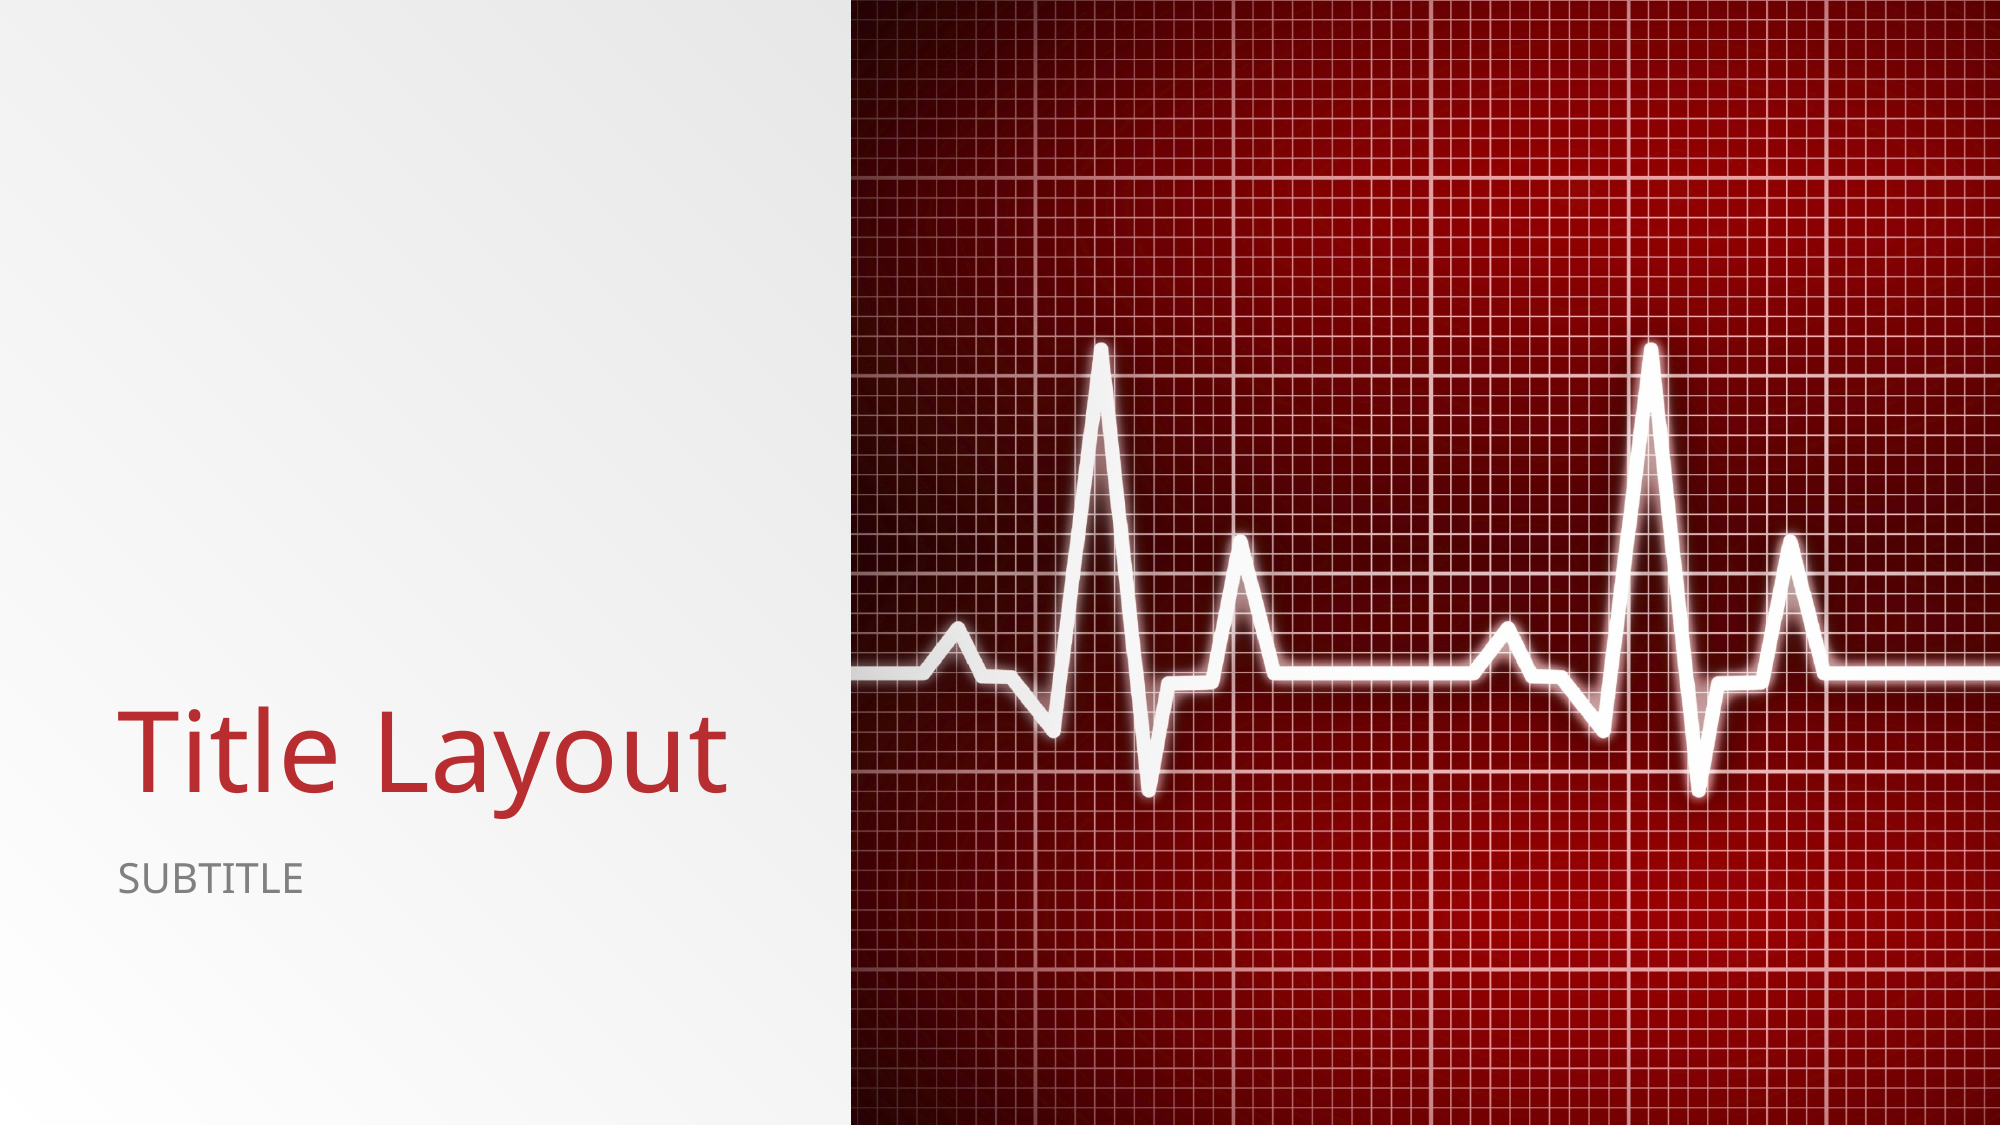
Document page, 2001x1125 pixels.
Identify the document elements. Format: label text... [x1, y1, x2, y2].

subtitle subtitle [102, 849, 775, 963]
title Title Layout [102, 299, 775, 822]
picture [851, 0, 2000, 1125]
